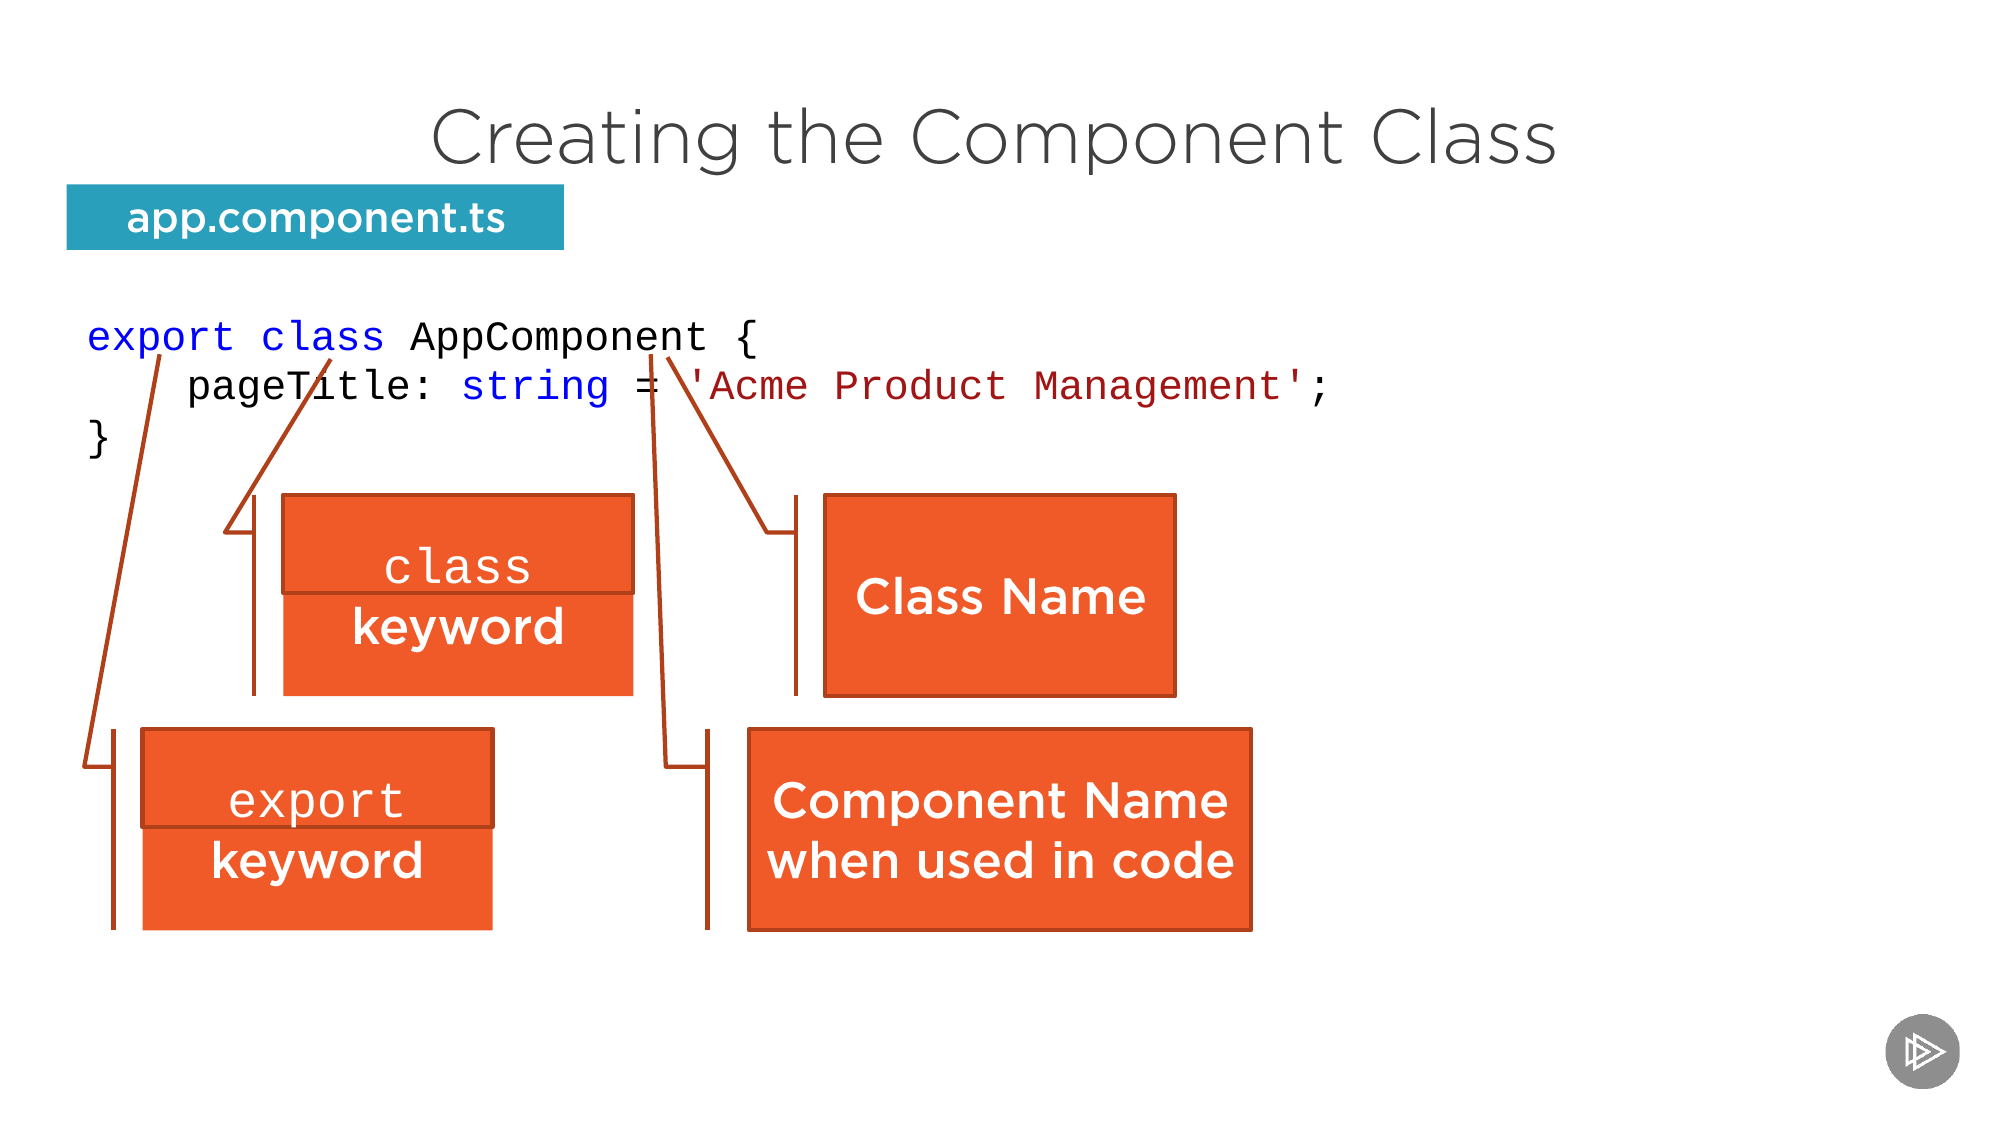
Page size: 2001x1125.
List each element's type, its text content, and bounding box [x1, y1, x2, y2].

text_box [650, 354, 708, 767]
text_box [854, 565, 1176, 626]
text_box [428, 90, 1598, 181]
text_box [283, 594, 634, 697]
text_box export class AppComponent { pageTitle: string = 'Acme Product Management'; } [84, 306, 1339, 459]
text_box [126, 192, 529, 243]
text_box class [283, 494, 634, 594]
text_box [351, 595, 596, 656]
text_box [225, 359, 331, 533]
picture [1885, 1014, 1960, 1089]
text_box export [142, 728, 493, 828]
text_box [66, 184, 564, 250]
text_box [765, 829, 1263, 890]
text_box [210, 829, 455, 890]
text_box [84, 354, 160, 767]
text_box [142, 828, 493, 931]
text_box [825, 494, 1176, 697]
text_box [667, 357, 796, 533]
text_box [749, 728, 1251, 931]
text_box [771, 769, 1276, 830]
